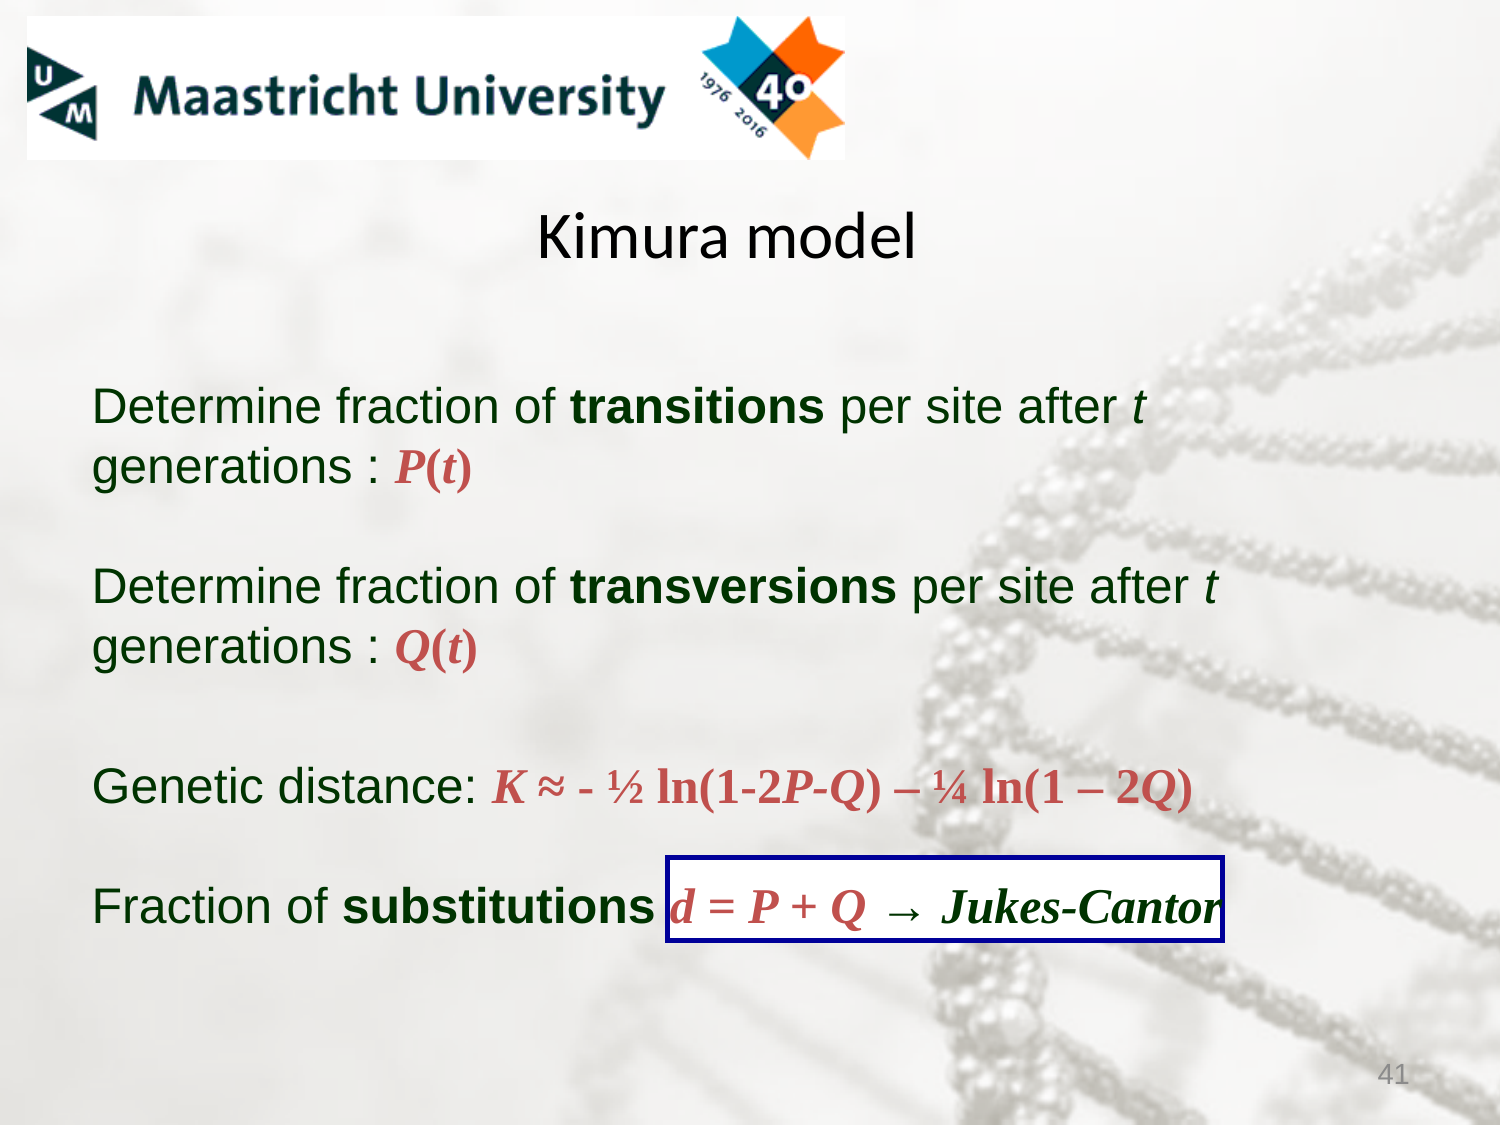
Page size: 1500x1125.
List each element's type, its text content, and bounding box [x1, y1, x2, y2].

picture [27, 16, 845, 160]
text_box Determine fraction of transitions per site after t generations : P(t) Determine fraction of transversions per site after t generations : Q(t) Genetic distance: K ≈ - ½ ln(1-2P-Q) – ¼ ln(1 – 2Q) Fraction of substitutions d = P + Q → Jukes-Cantor [76, 305, 1436, 941]
slide_number 41 [1074, 1042, 1425, 1103]
text_box Kimura model [53, 184, 1403, 280]
